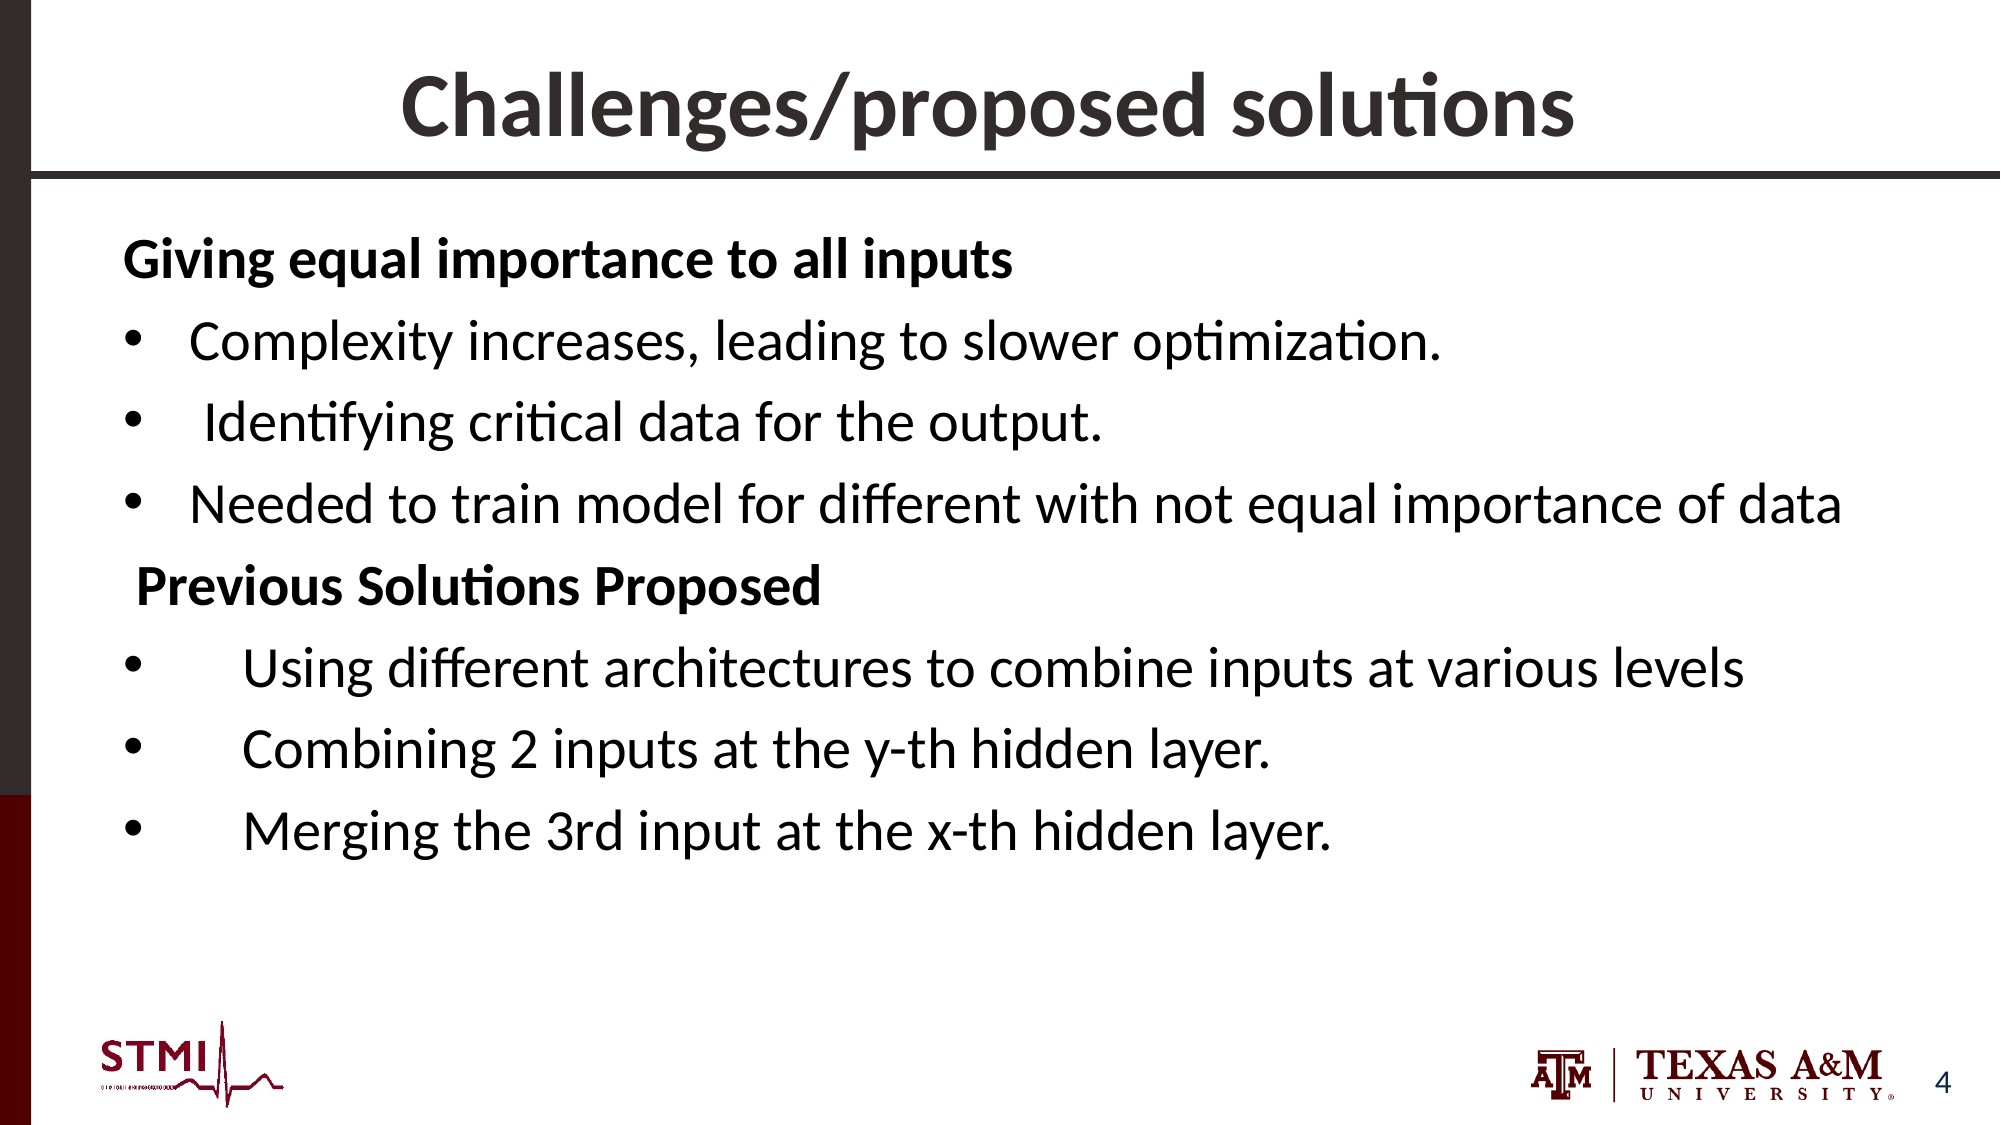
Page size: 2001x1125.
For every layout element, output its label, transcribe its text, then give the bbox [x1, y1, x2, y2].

picture [1519, 1034, 1900, 1110]
list Giving equal importance to all inputs Complexity increases, leading to slower optimization. Identifying critical data for the output. Needed to train model for different with not equal importance of data Previous Solutions Proposed Using different architectures to combine inputs at various levels Combining 2 inputs at the y-th hidden layer. Merging the 3rd input at the x-th hidden layer. [99, 212, 1900, 1005]
slide_number 4 [1533, 1050, 1967, 1110]
title Challenges/proposed solutions [99, 24, 1900, 175]
picture [97, 1017, 287, 1110]
